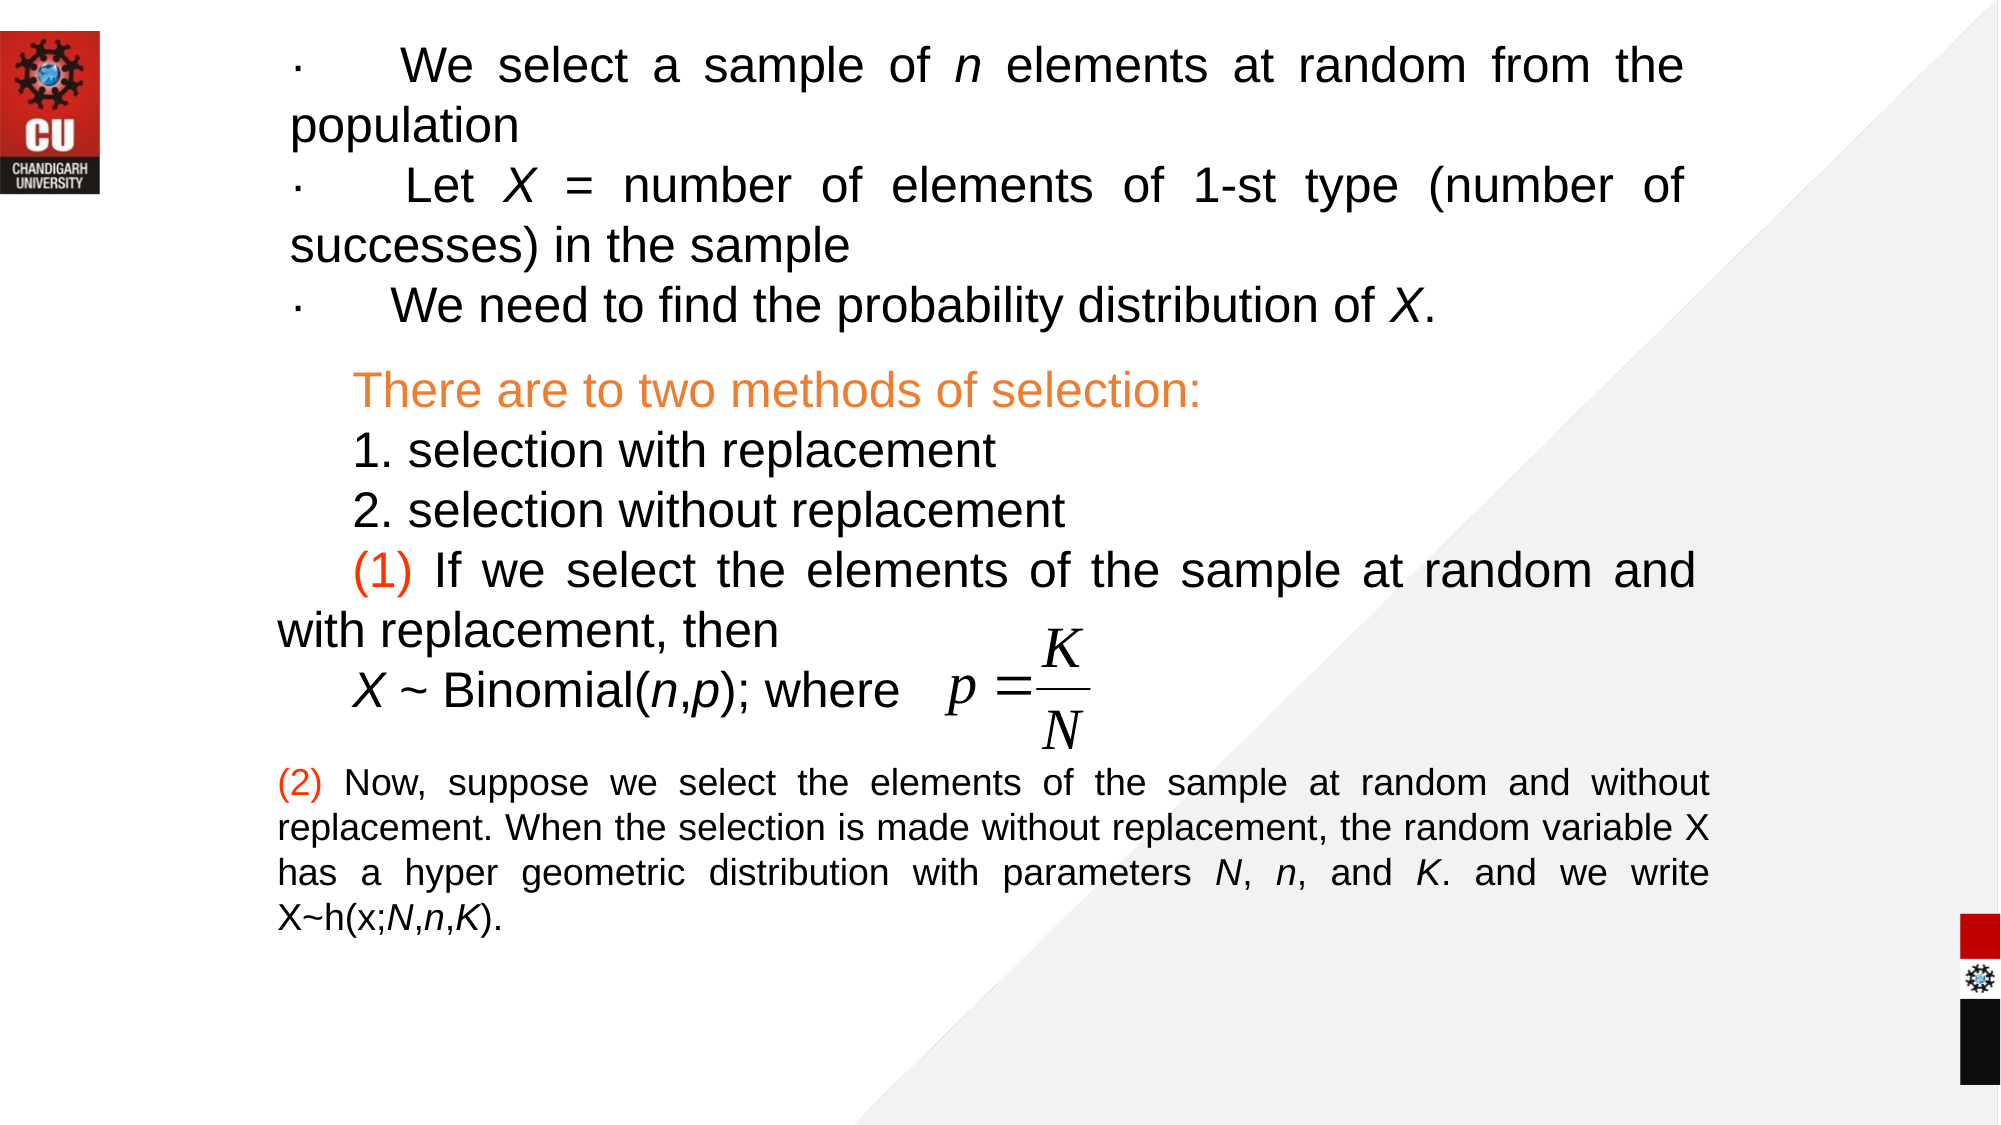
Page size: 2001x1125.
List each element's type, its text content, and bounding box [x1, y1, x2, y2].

text_box (2) Now, suppose we select the elements of the sample at random and without replacement. When the selection is made without replacement, the random variable X has a hyper geometric distribution with parameters N, n, and K. and we write X~h(x;N,n,K). [262, 750, 1725, 946]
picture [0, 0, 2001, 1125]
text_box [262, 349, 1713, 763]
text_box · We select a sample of n elements at random from the population · Let X = number of elements of 1-st type (number of successes) in the sample · We need to find the probability distribution of X. [274, 24, 1700, 349]
